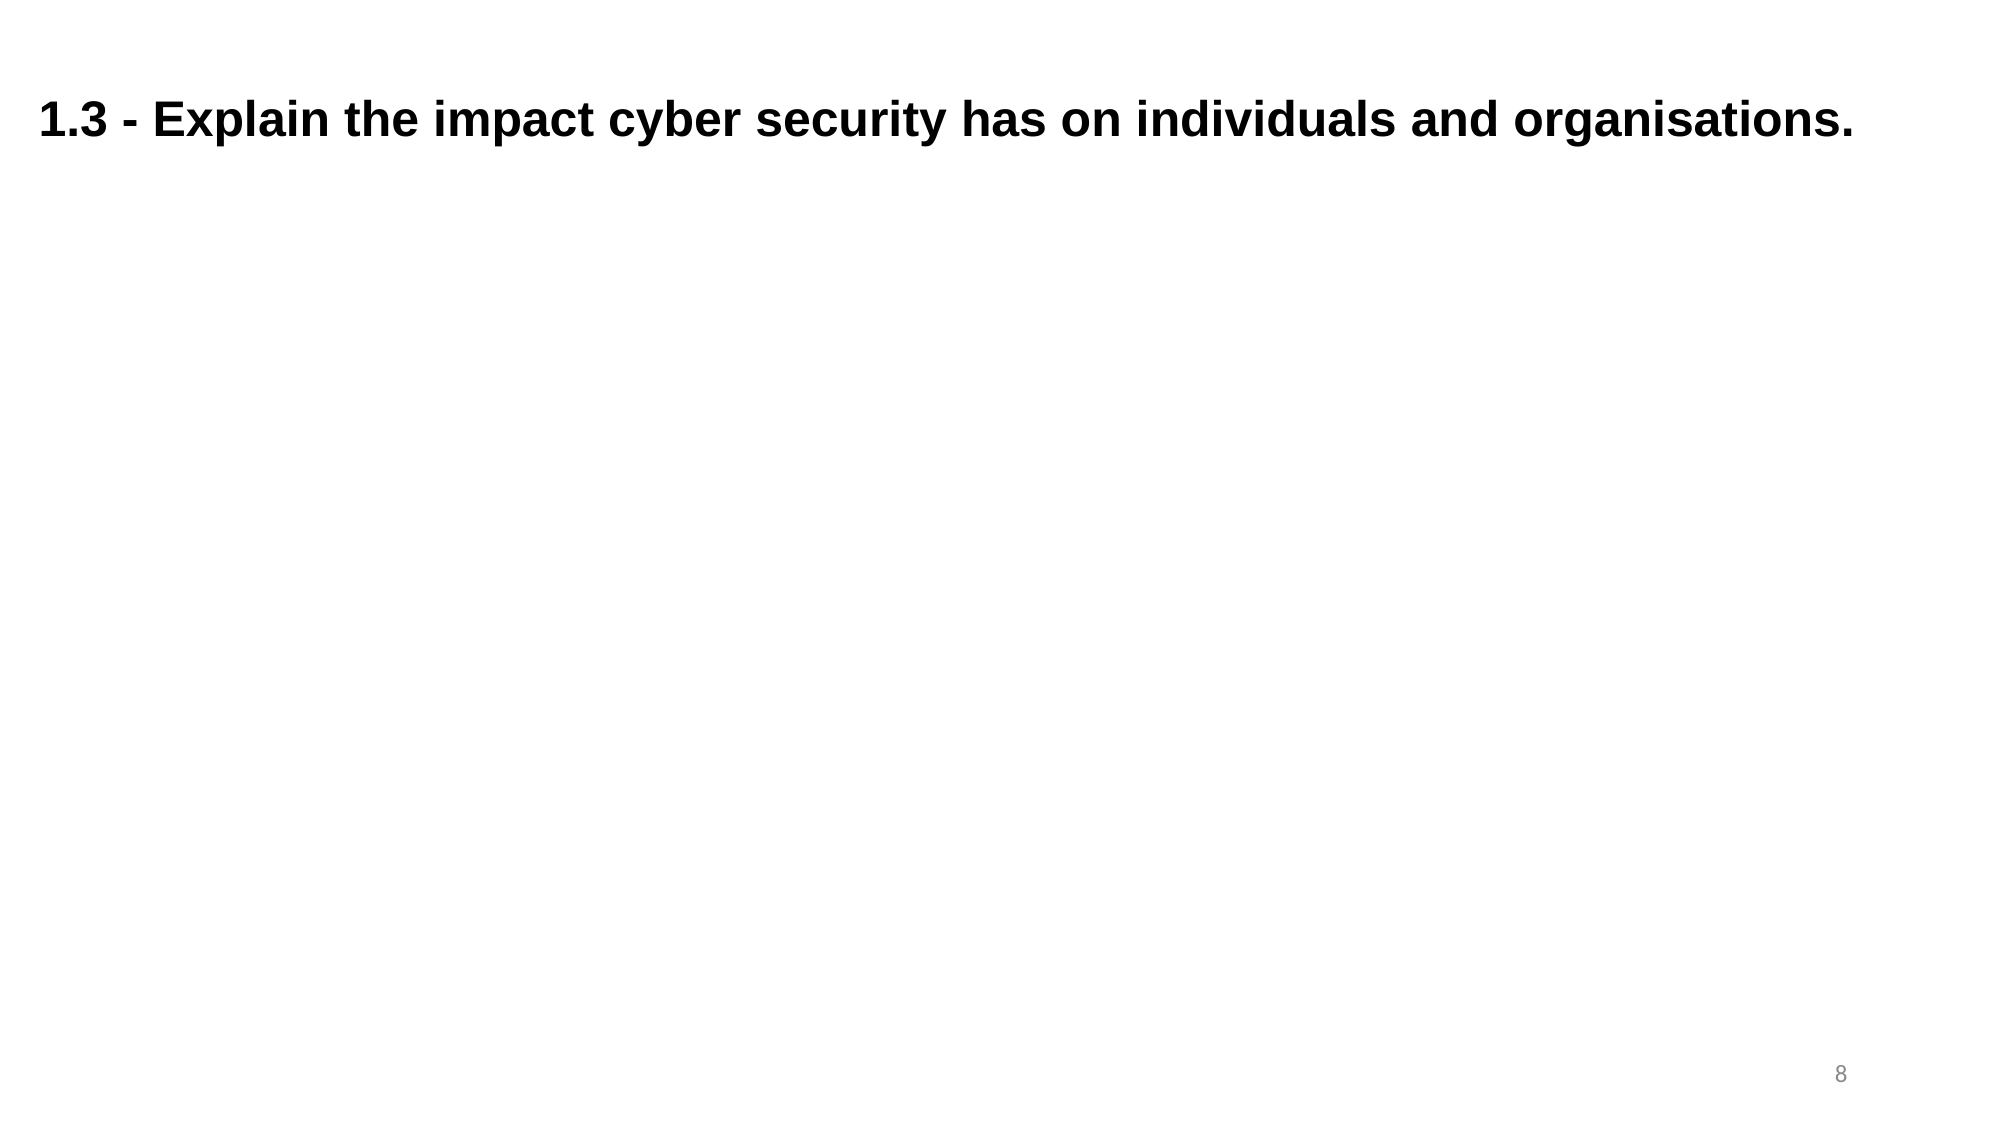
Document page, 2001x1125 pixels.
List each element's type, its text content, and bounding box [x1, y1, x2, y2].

title 1.3 - Explain the impact cyber security has on individuals and organisations. [23, 42, 2000, 259]
slide_number 8 [1412, 1042, 1863, 1103]
